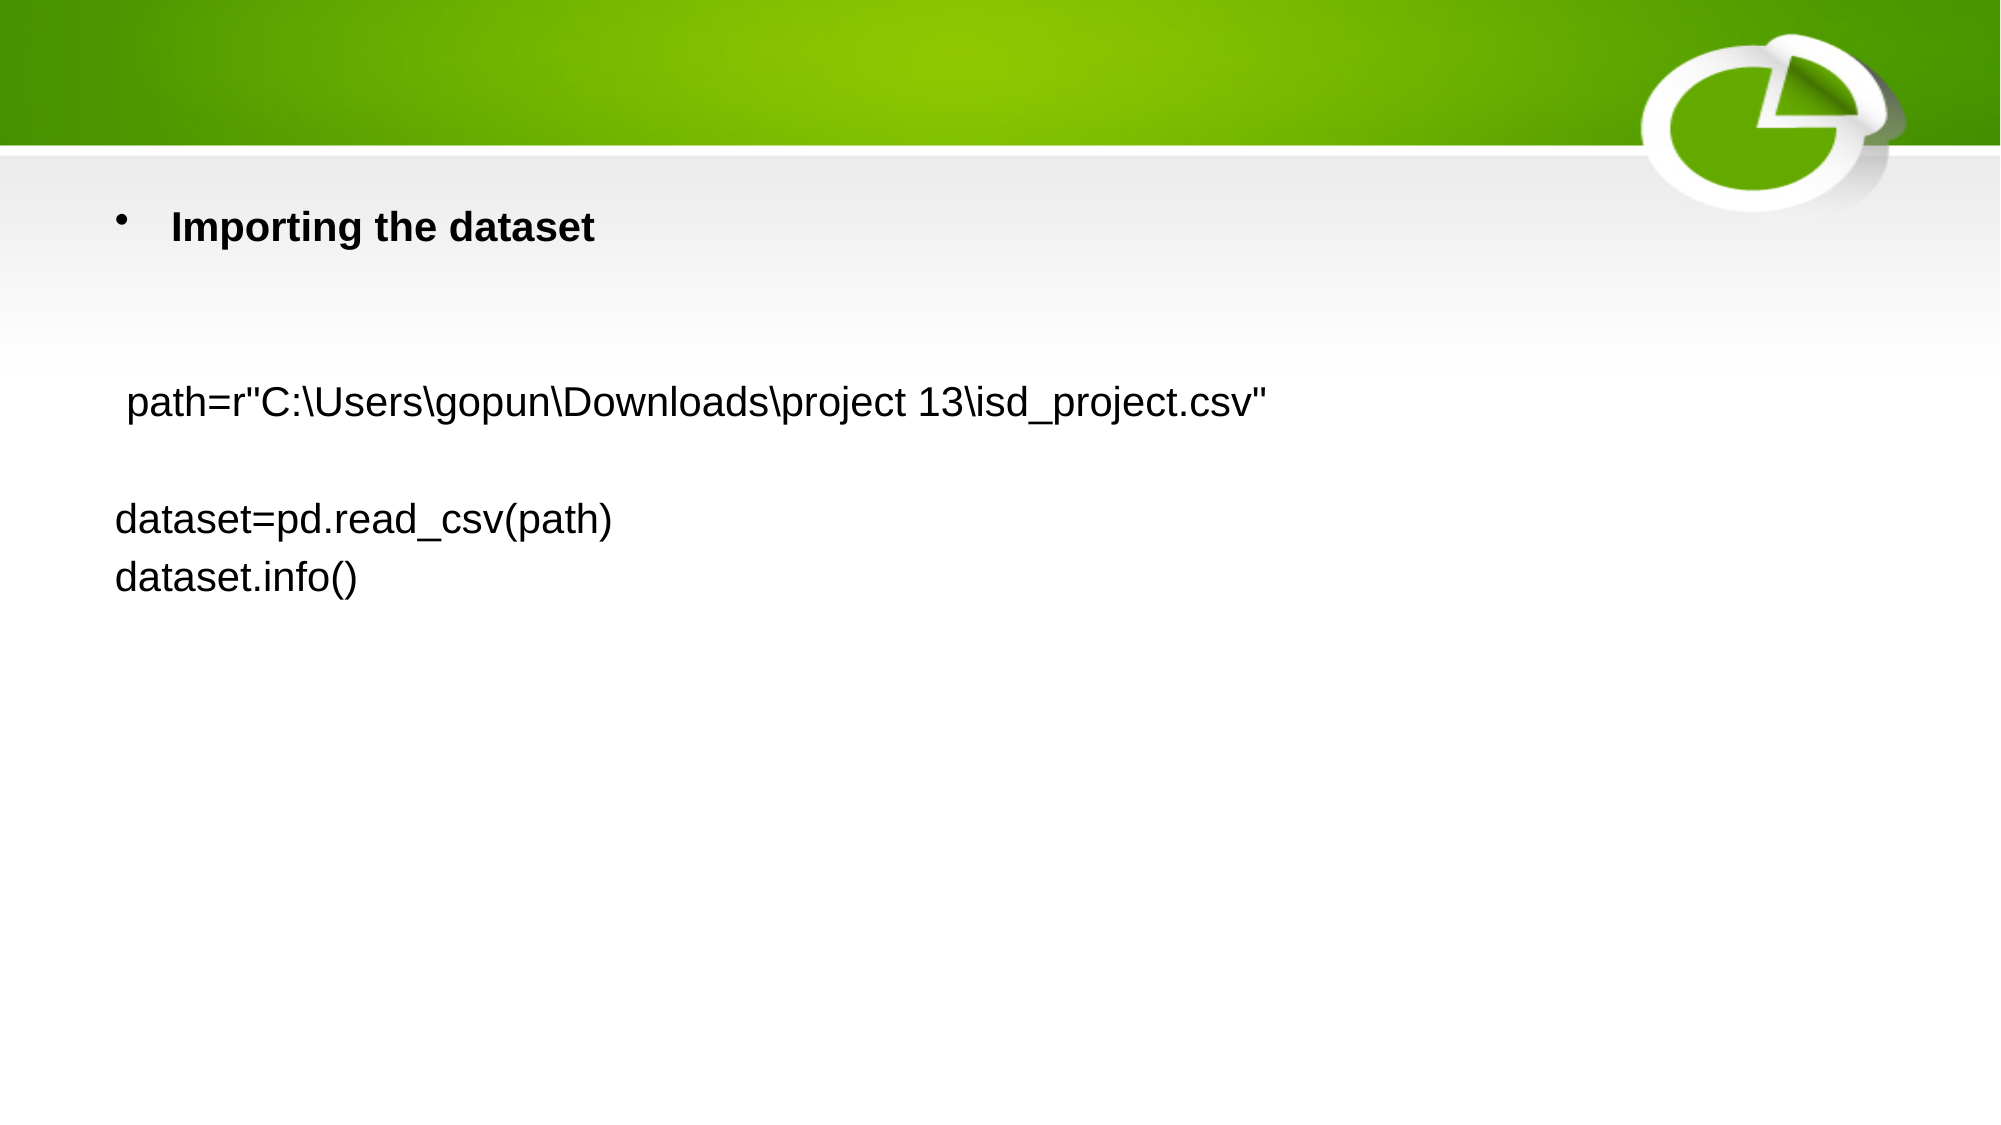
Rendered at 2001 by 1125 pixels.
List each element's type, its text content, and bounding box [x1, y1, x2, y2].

list Importing the dataset path=r"C:\Users\gopun\Downloads\project 13\isd_project.csv" dataset=pd.read_csv(path) dataset.info() [99, 192, 1901, 1006]
picture [0, 0, 2001, 1125]
